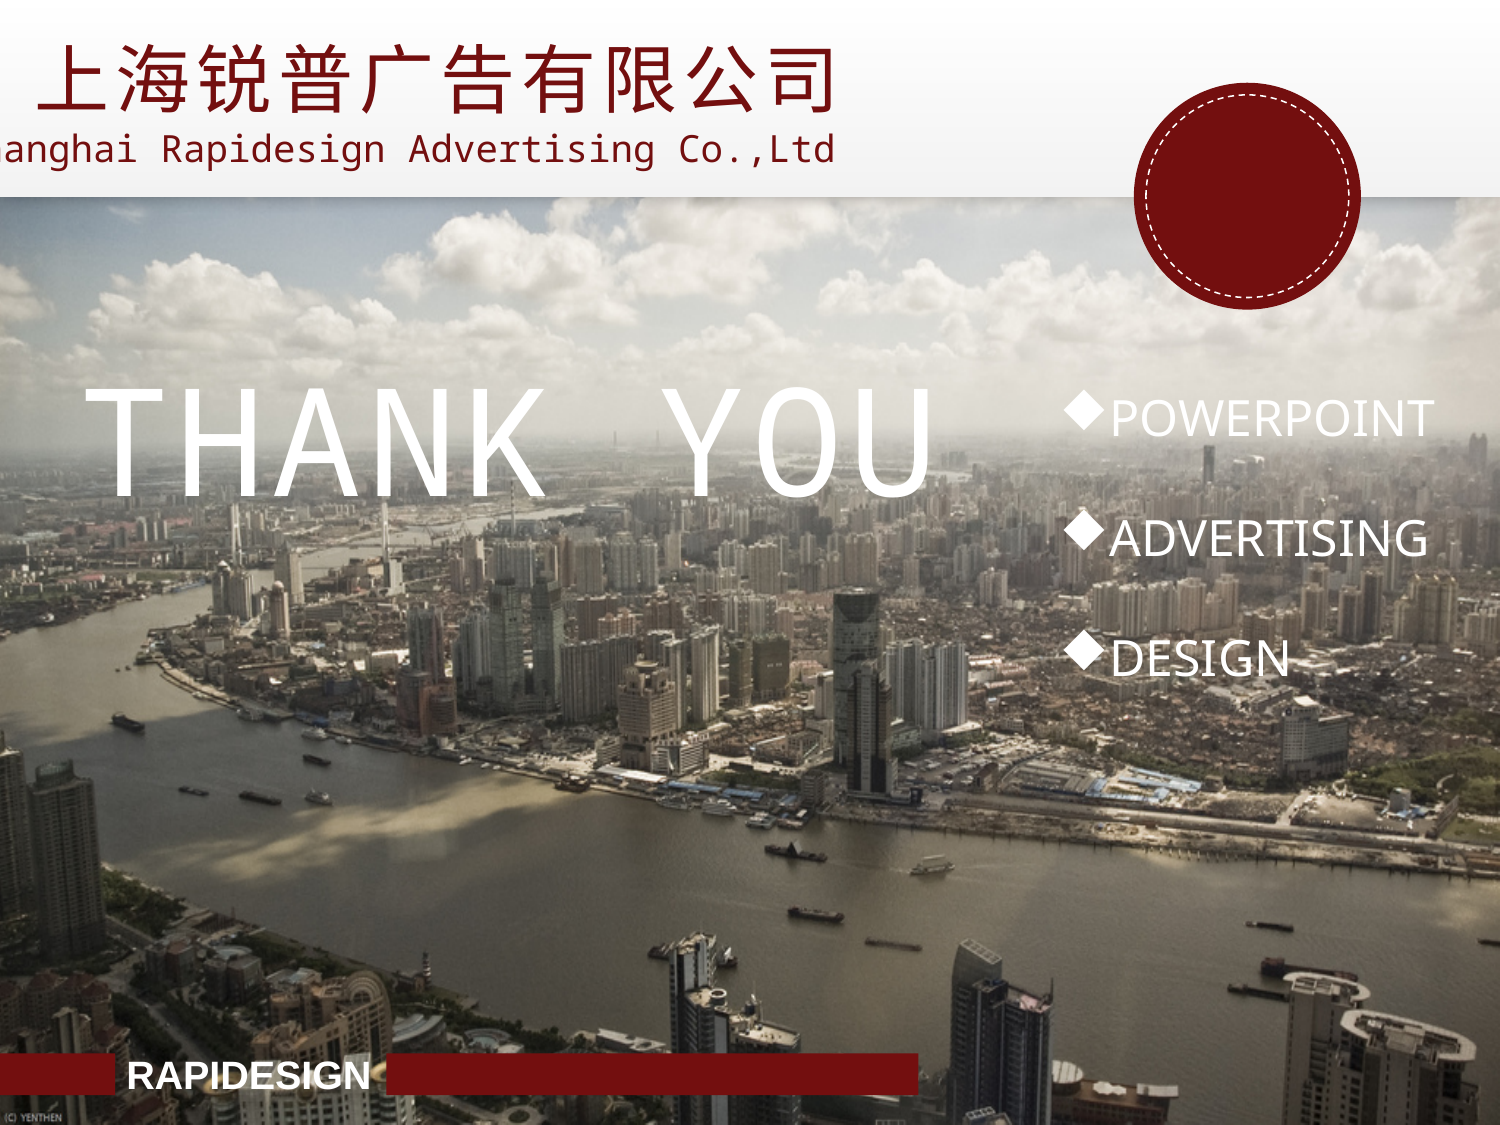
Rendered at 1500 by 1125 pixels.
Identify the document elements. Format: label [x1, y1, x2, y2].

picture [0, 0, 1500, 1125]
text_box [12, 24, 864, 179]
text_box [1133, 82, 1362, 310]
text_box [0, 1042, 919, 1118]
